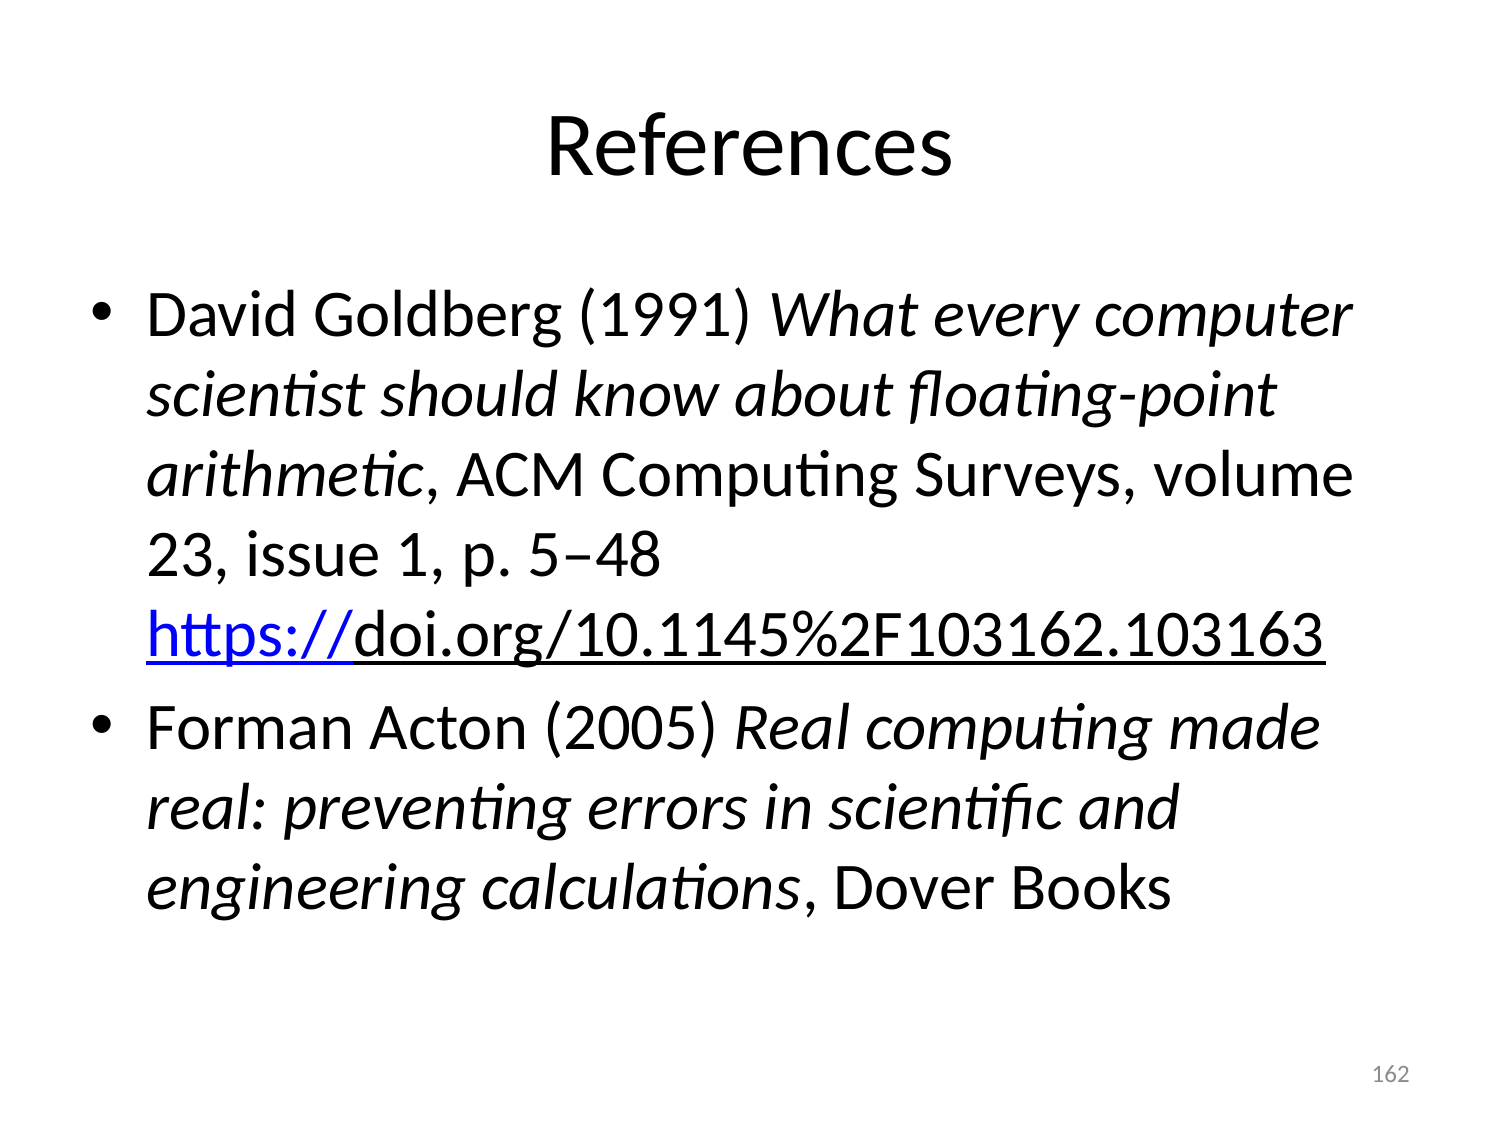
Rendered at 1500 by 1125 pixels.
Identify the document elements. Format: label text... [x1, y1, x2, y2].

title References [75, 45, 1425, 233]
slide_number 162 [1074, 1042, 1425, 1103]
list David Goldberg (1991) What every computer scientist should know about floating-point arithmetic, ACM Computing Surveys, volume 23, issue 1, p. 5‒48 https://doi.org/10.1145%2F103162.103163 Forman Acton (2005) Real computing made real: preventing errors in scientific and engineering calculations, Dover Books [75, 262, 1425, 1005]
